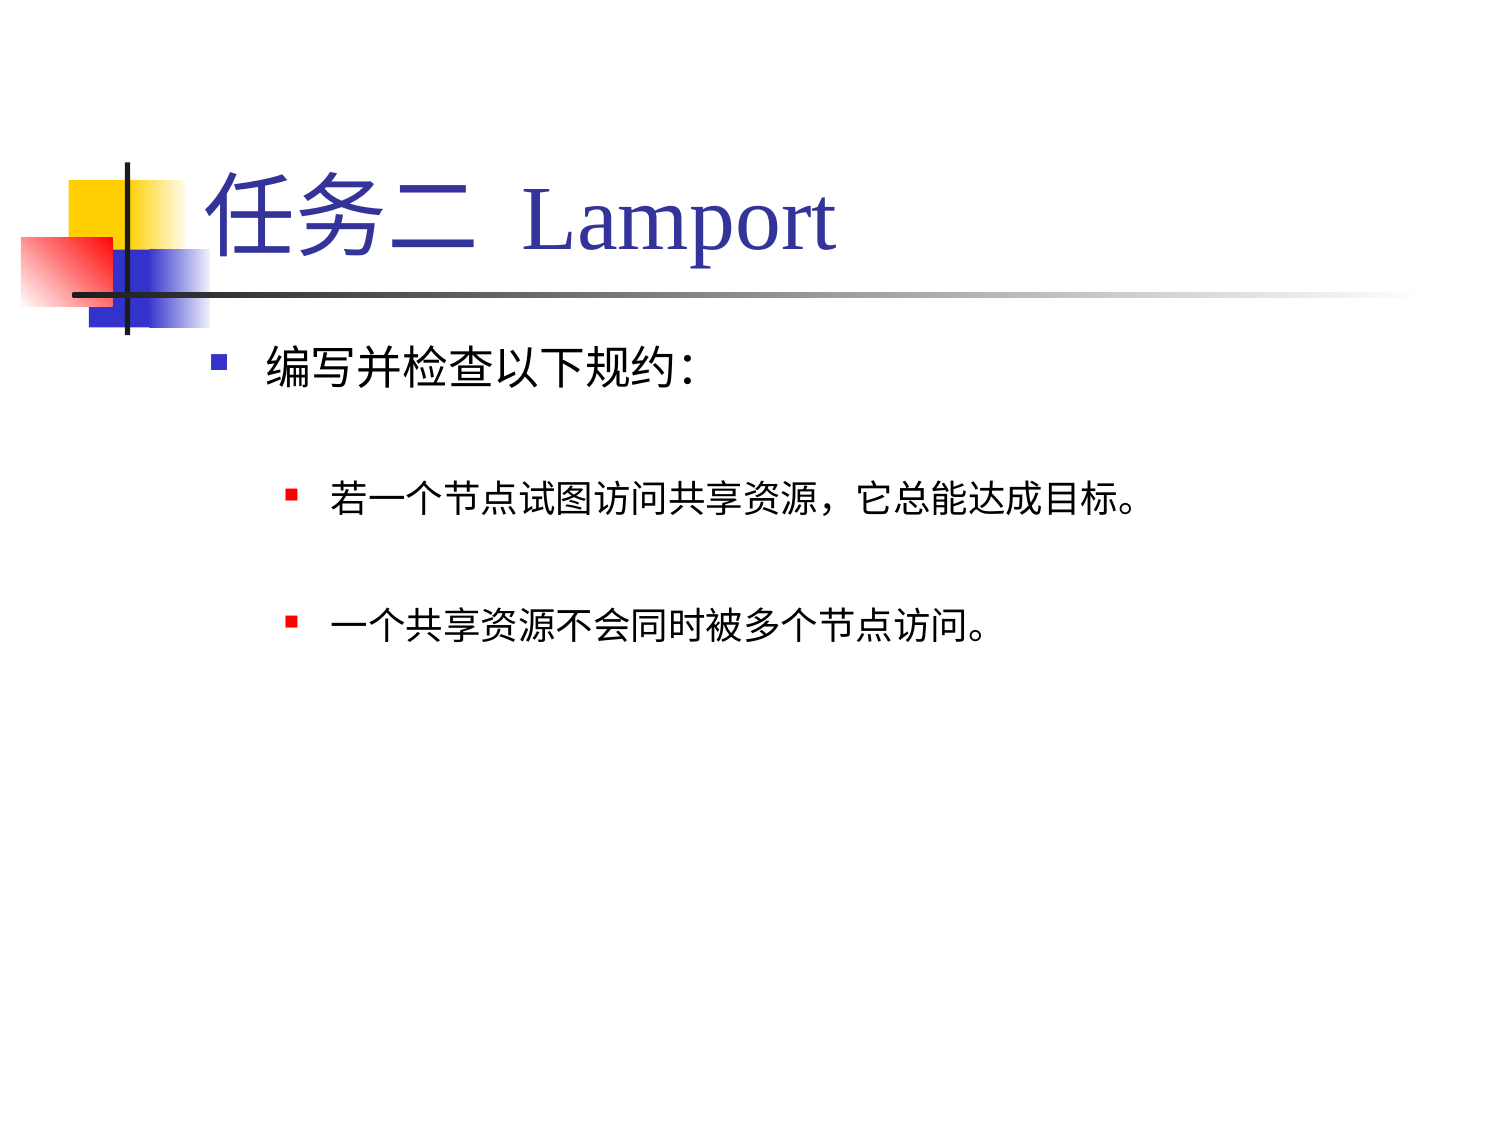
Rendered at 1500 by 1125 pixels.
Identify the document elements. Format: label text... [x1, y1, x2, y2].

title 任务二 Lamport [188, 35, 1468, 275]
list 编写并检查以下规约： 若一个节点试图访问共享资源，它总能达成目标。 一个共享资源不会同时被多个节点访问。 [193, 331, 1469, 1006]
